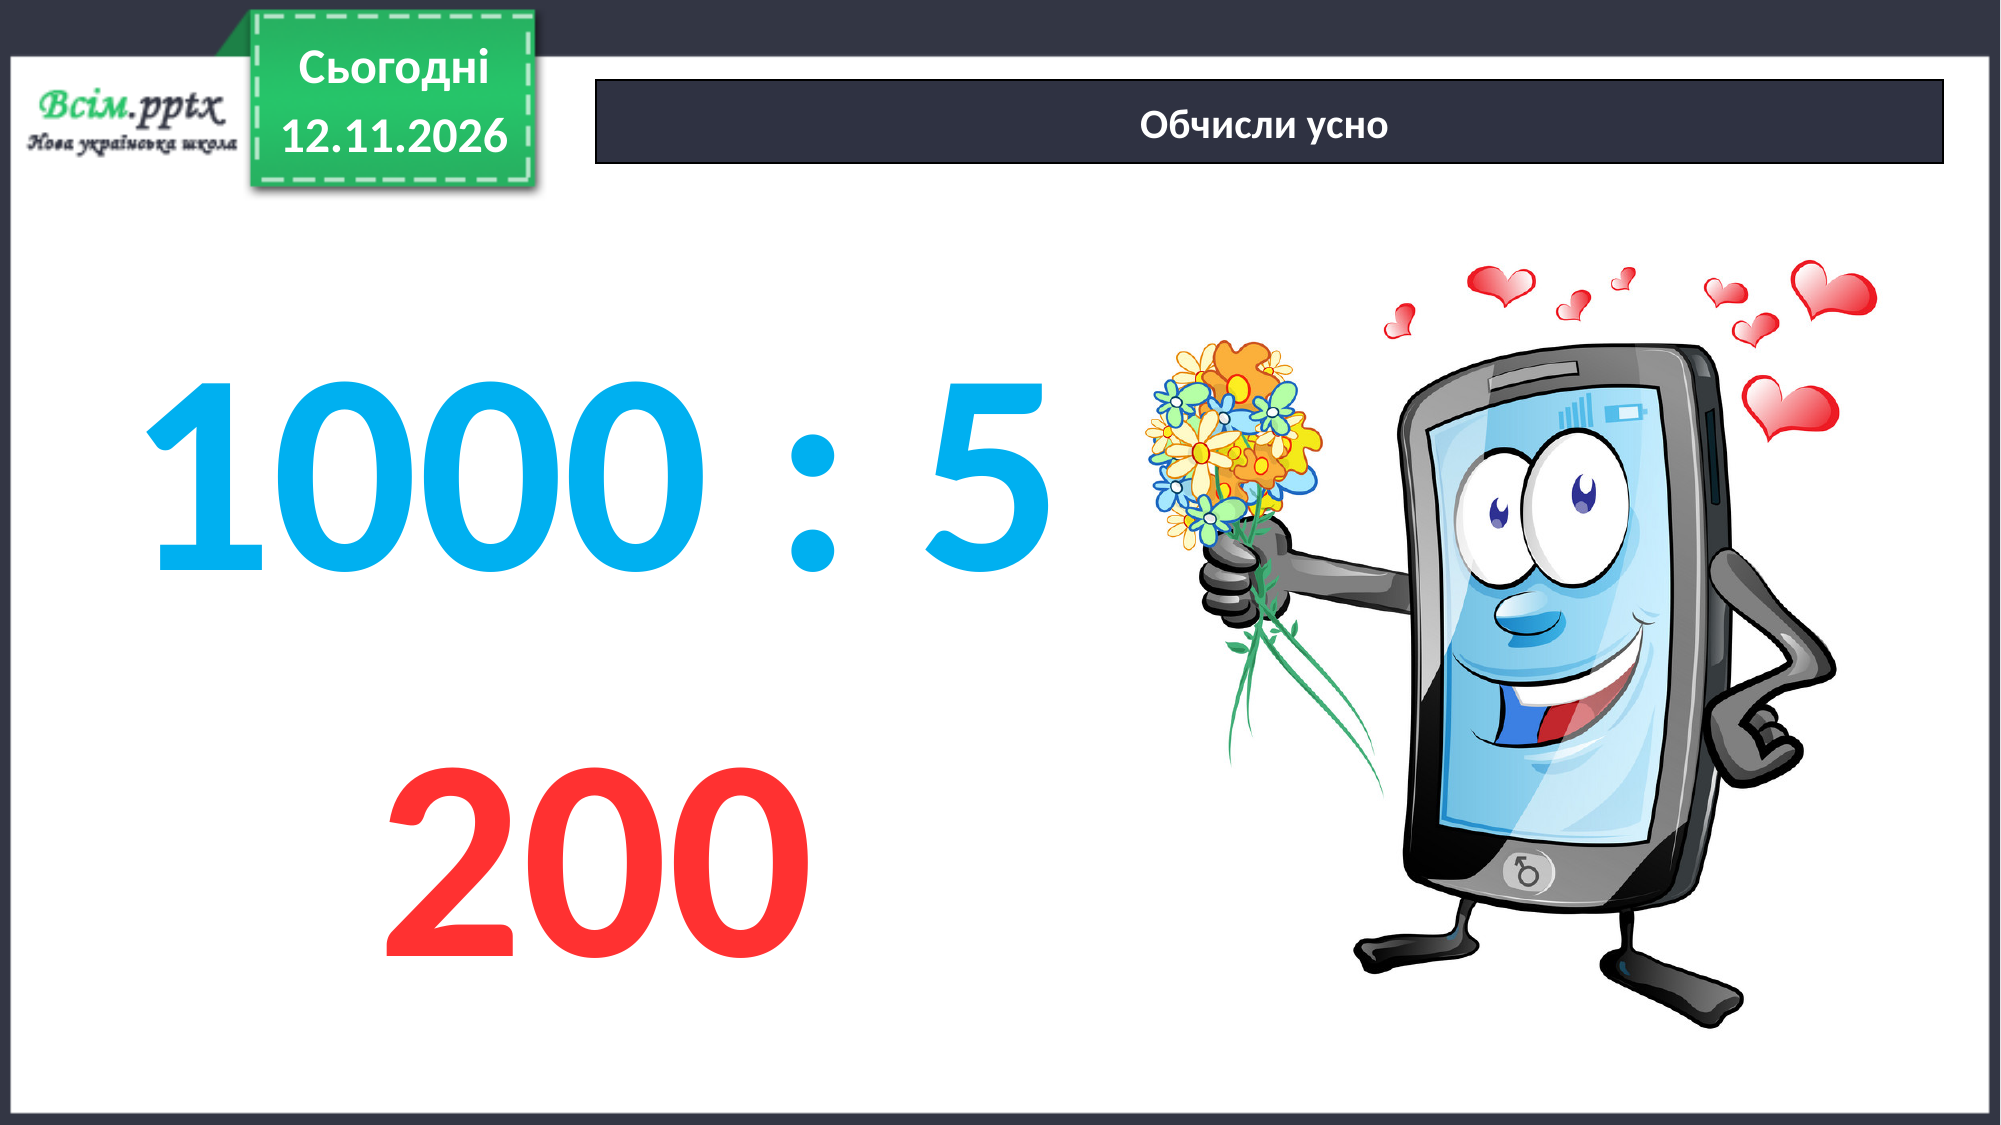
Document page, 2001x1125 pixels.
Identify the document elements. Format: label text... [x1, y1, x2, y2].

picture [0, 0, 2001, 1125]
text_box 17.02.2022 [263, 101, 524, 164]
text_box Сьогодні [284, 26, 535, 101]
text_box Обчисли усно [595, 79, 1944, 164]
text_box 200 [362, 661, 830, 1022]
text_box 1000 : 5 [111, 275, 1081, 636]
